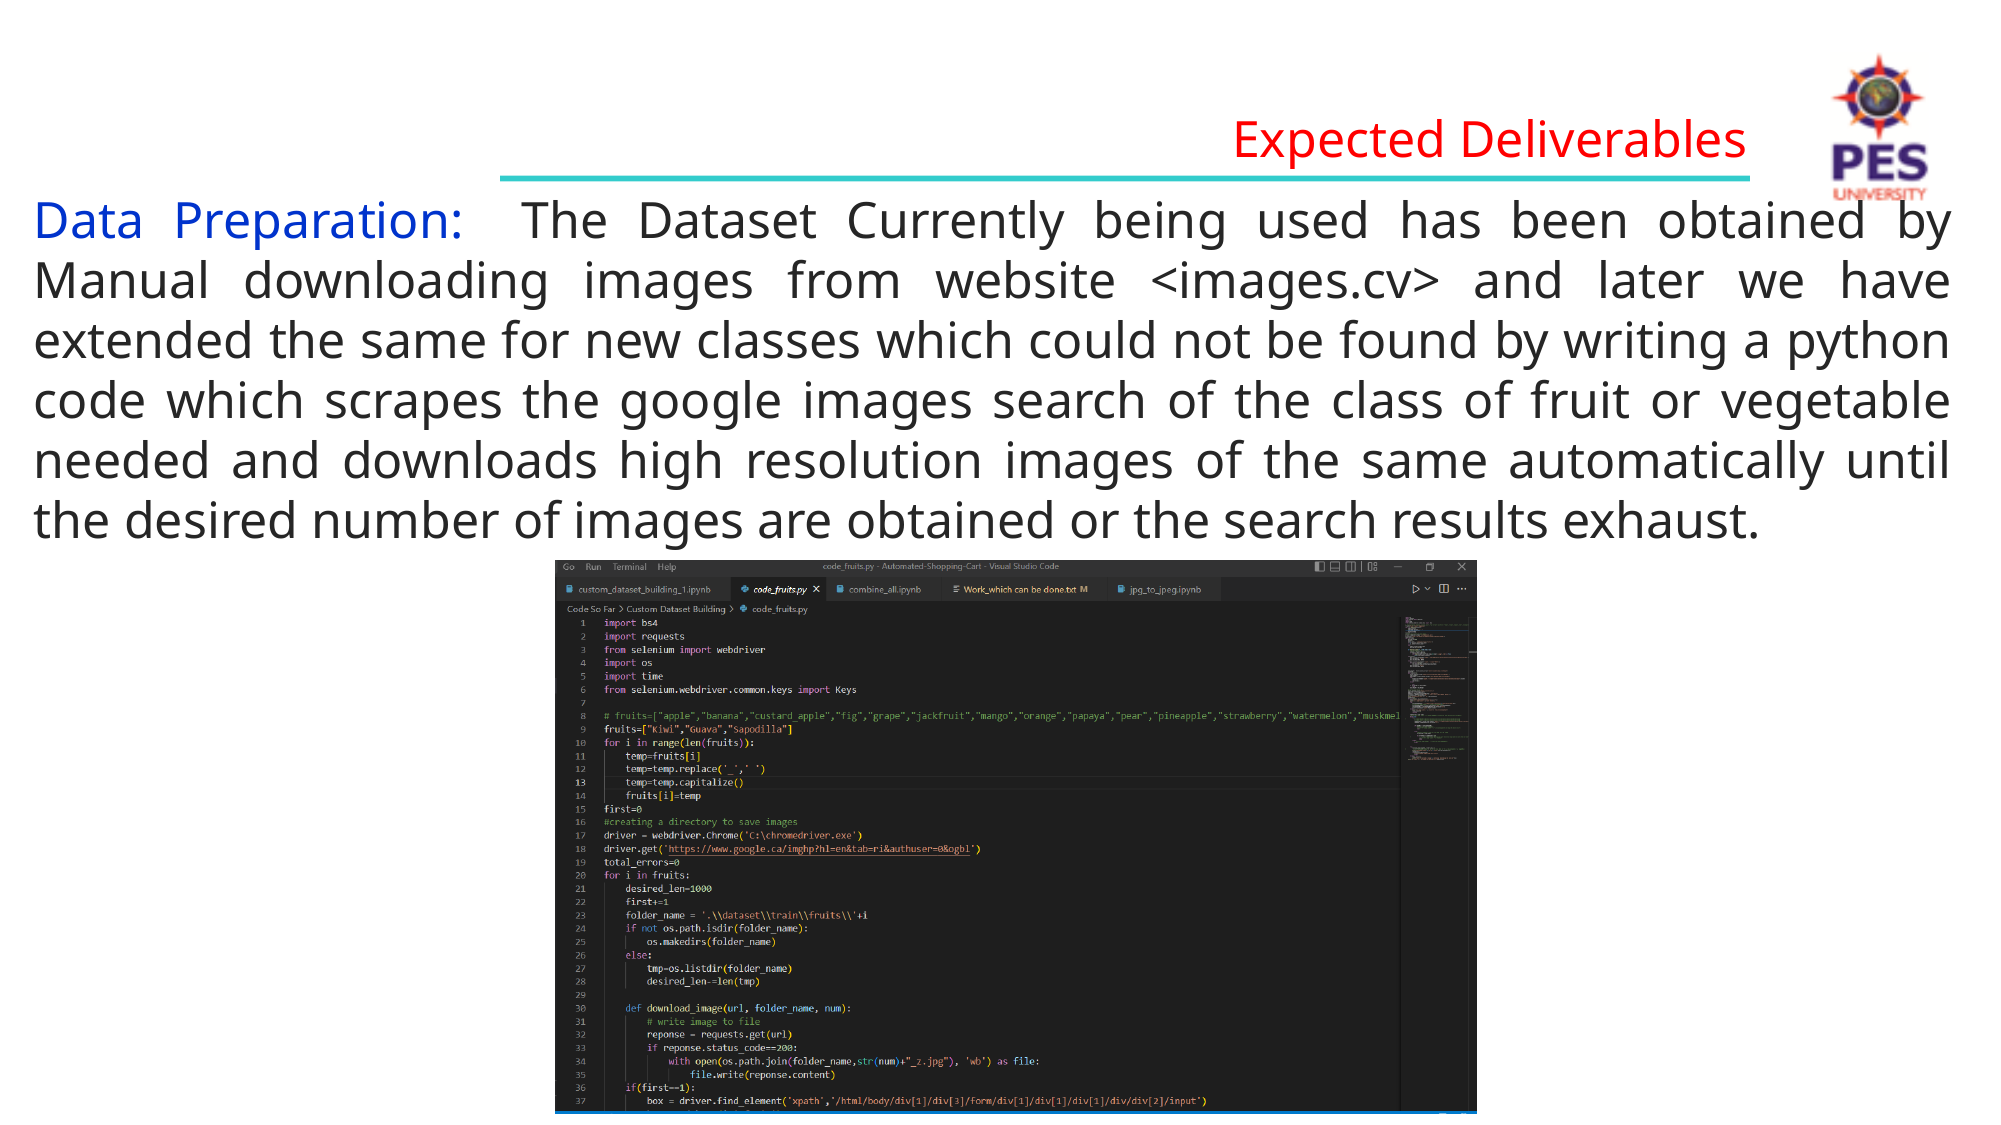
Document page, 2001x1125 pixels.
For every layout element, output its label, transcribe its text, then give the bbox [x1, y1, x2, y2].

text_box Expected Deliverables [487, 99, 1763, 175]
text_box Data Preparation: The Dataset Currently being used has been obtained by Manual downloading images from website <images.cv> and later we have extended the same for new classes which could not be found by writing a python code which scrapes the google images search of the class of fruit or vegetable needed and downloads high resolution images of the same automatically until the desired number of images are obtained or the search results exhaust. [18, 181, 1968, 557]
picture [555, 559, 1477, 1115]
text_box [500, 175, 1750, 181]
picture [1827, 49, 1938, 181]
